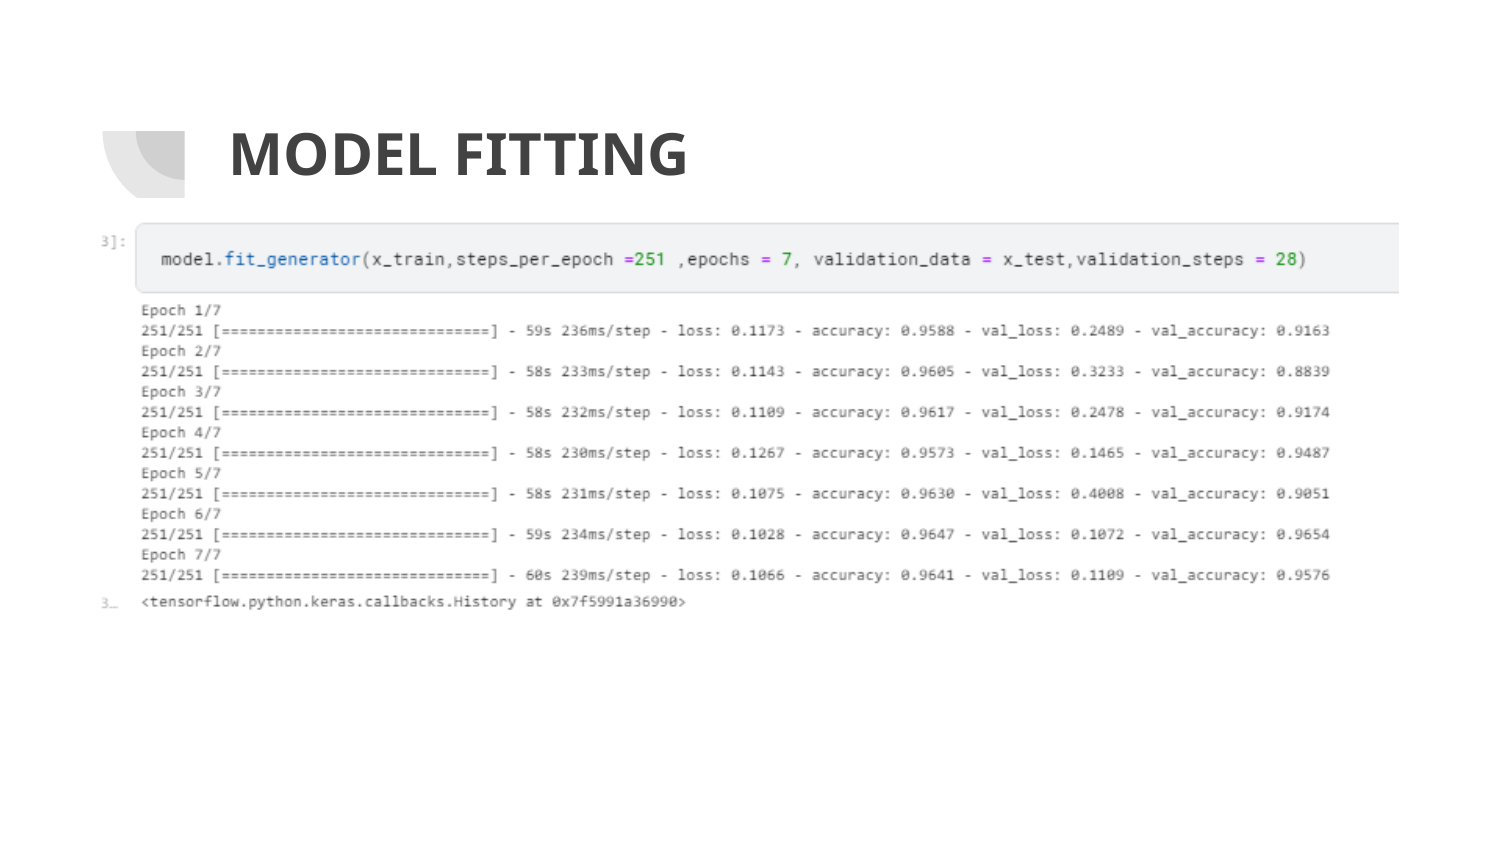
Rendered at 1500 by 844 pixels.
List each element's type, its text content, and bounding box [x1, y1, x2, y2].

picture [101, 198, 1399, 646]
title MODEL FITTING [213, 98, 1368, 196]
